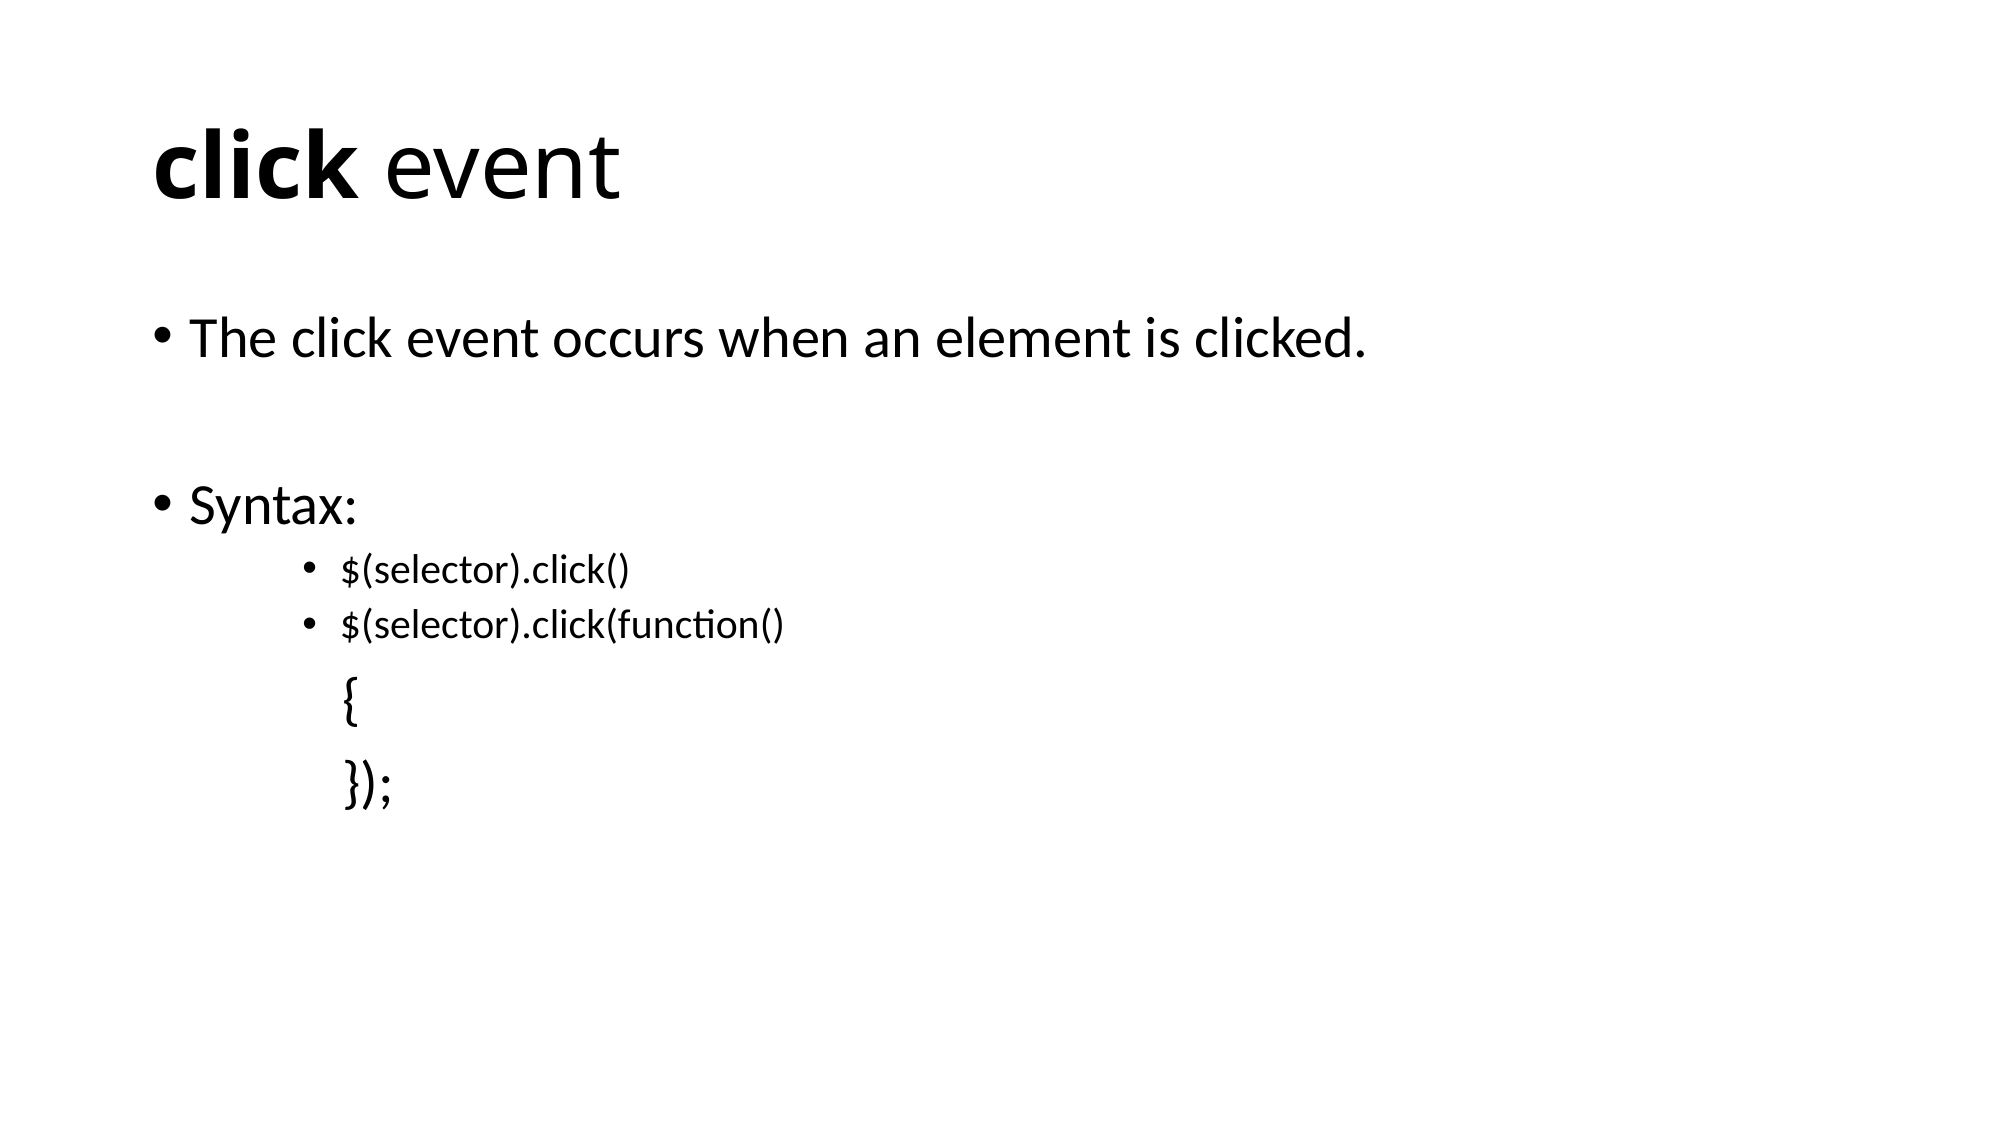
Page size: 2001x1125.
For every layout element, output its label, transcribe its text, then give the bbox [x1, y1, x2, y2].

list The click event occurs when an element is clicked. Syntax: $(selector).click() $(selector).click(function() { }); [137, 299, 1863, 1014]
title click event [137, 59, 1863, 278]
